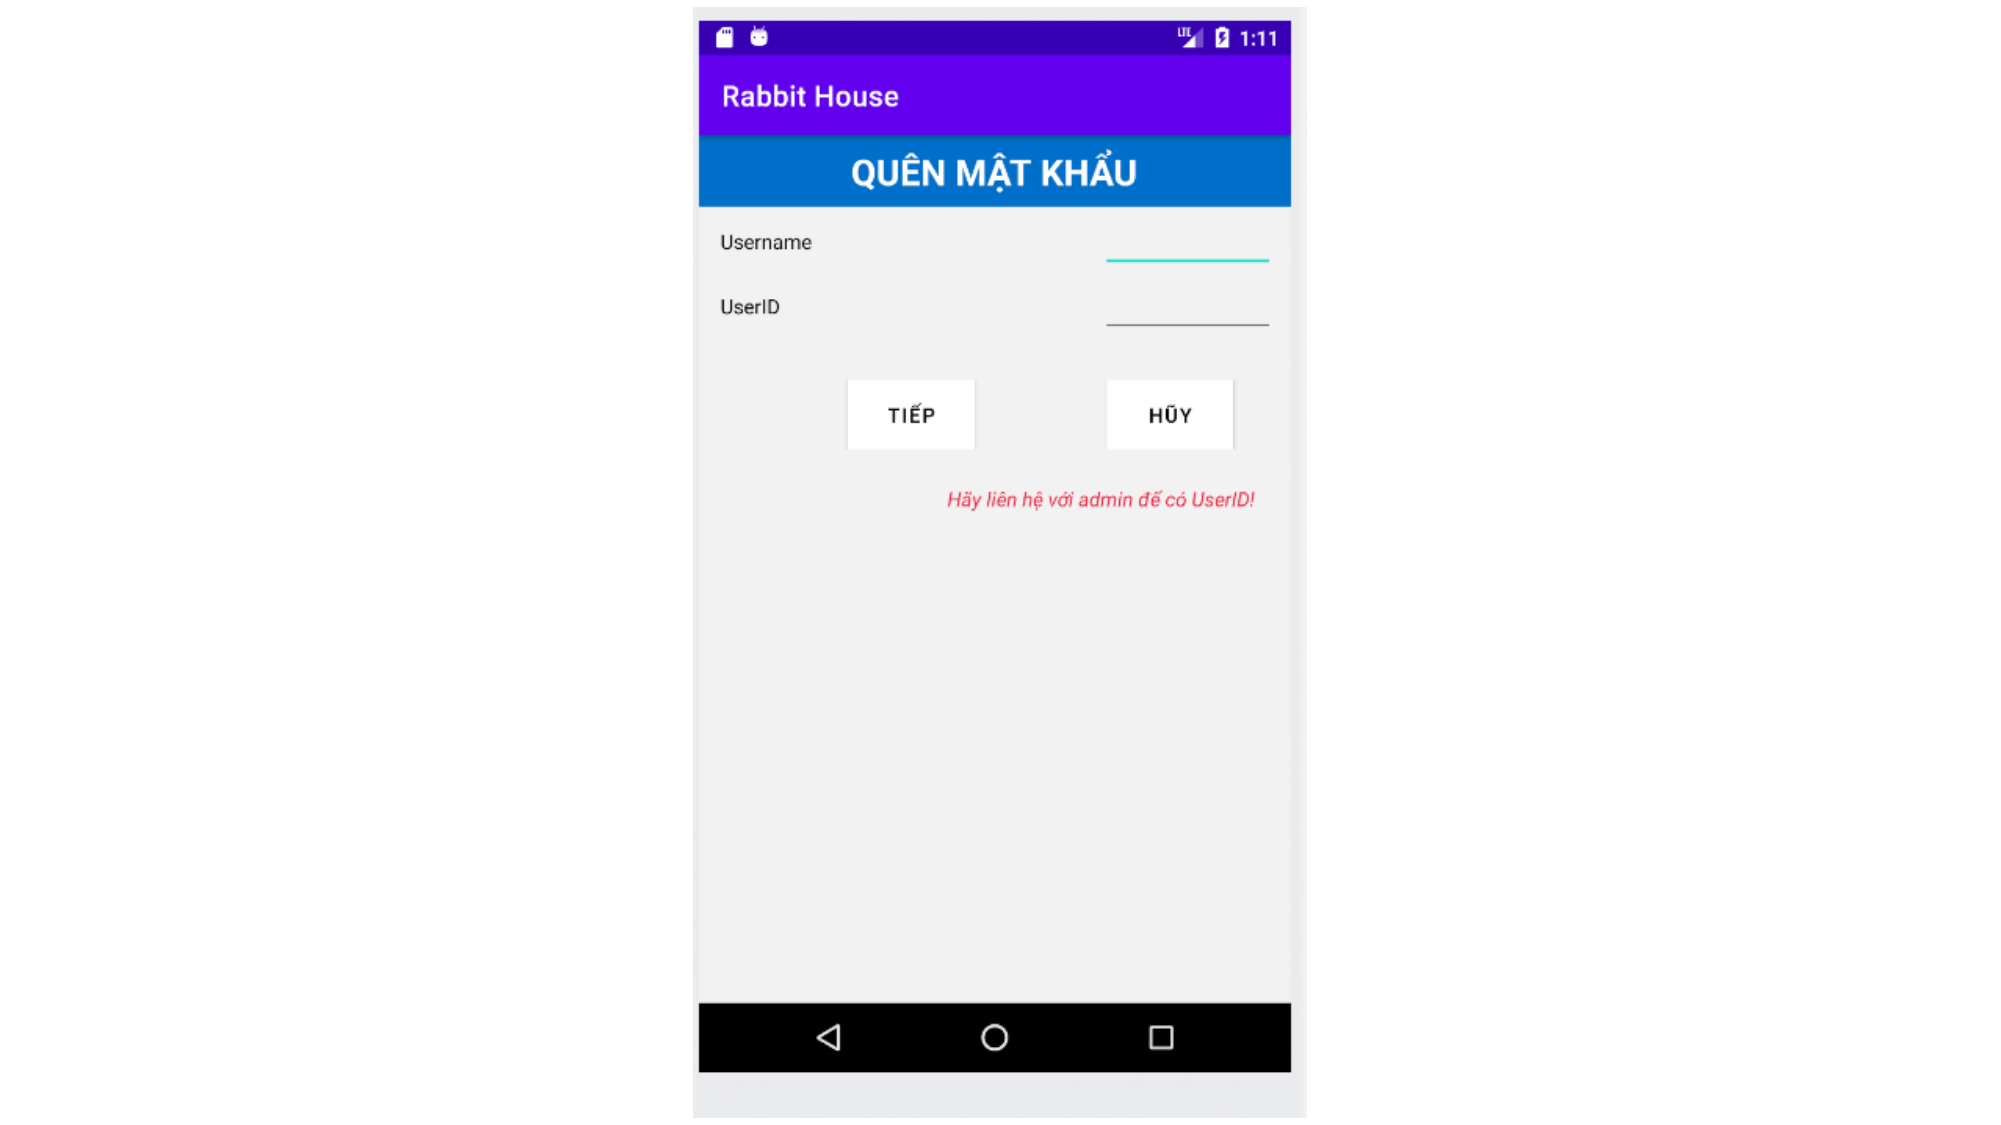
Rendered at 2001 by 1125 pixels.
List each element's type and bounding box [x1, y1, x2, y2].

picture [693, 7, 1307, 1118]
